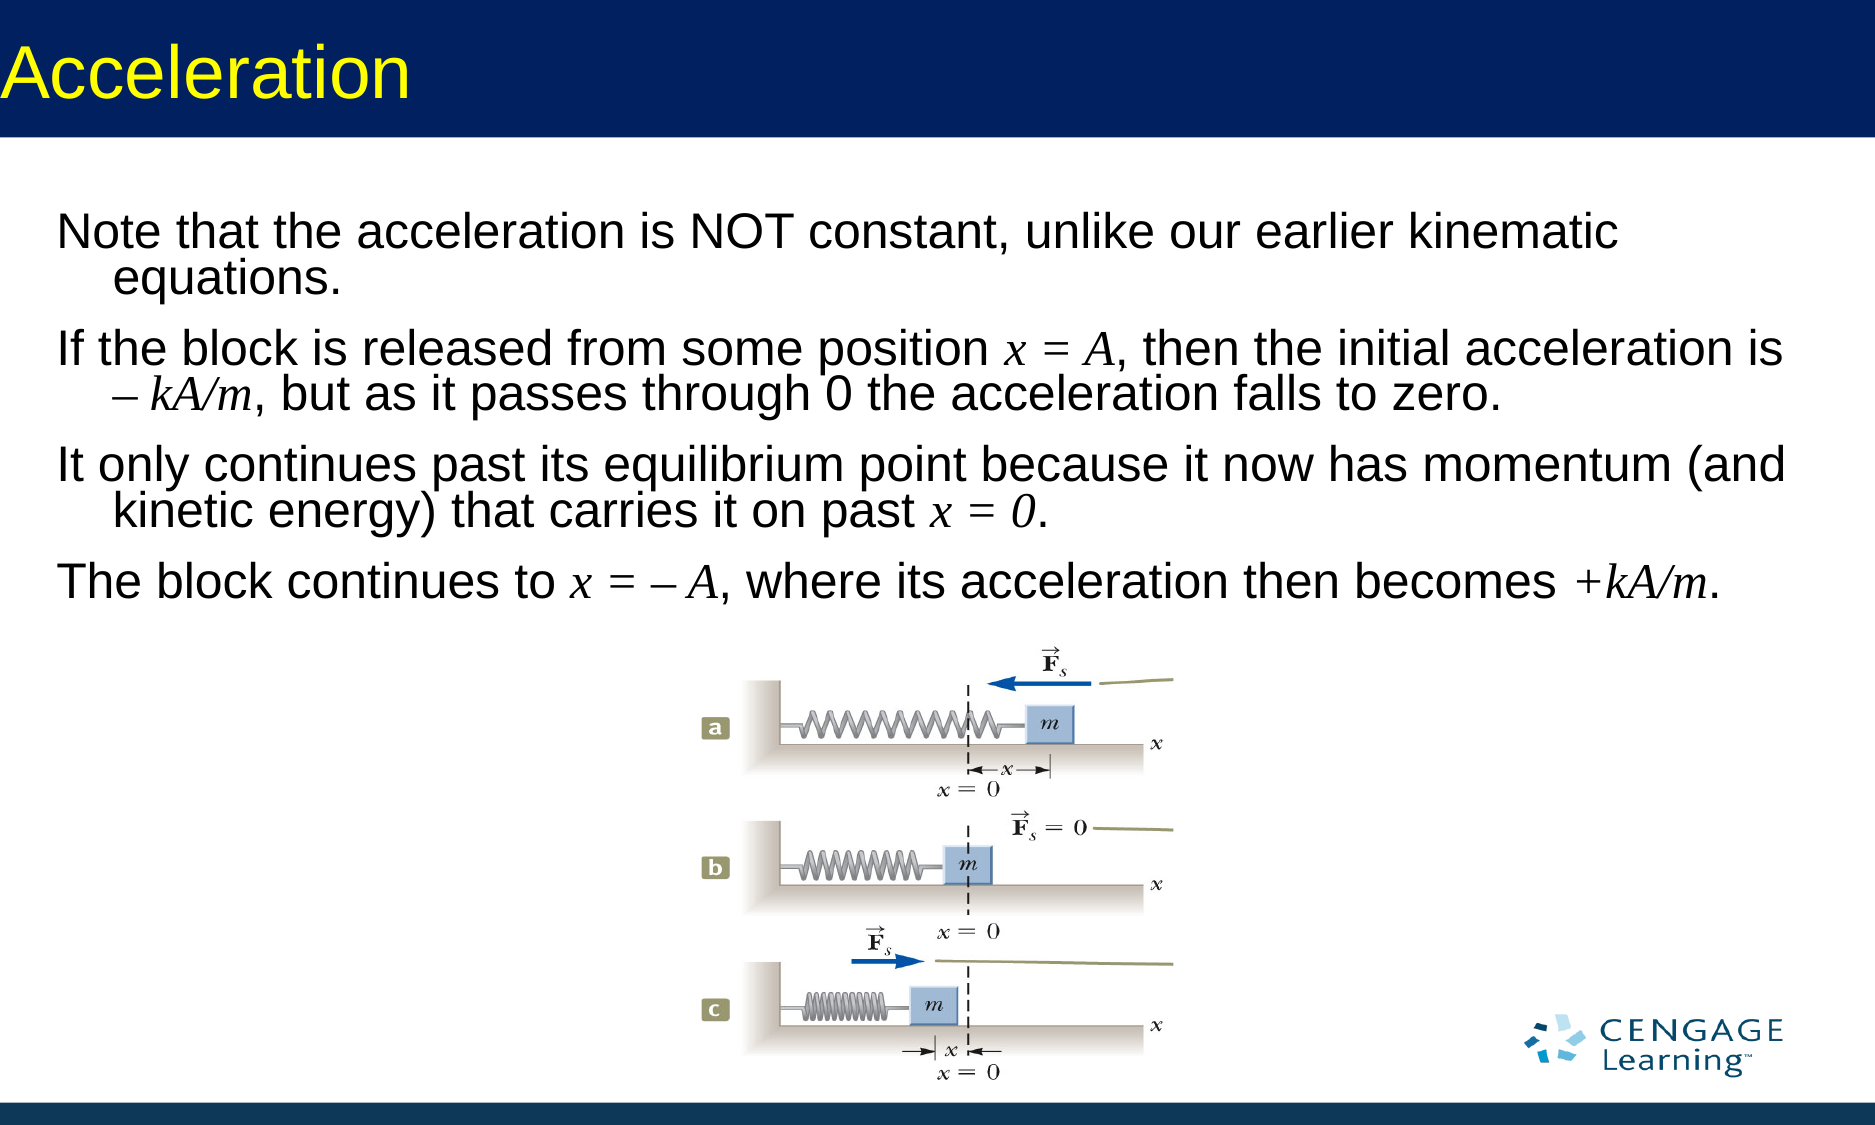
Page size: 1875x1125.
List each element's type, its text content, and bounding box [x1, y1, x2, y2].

list Note that the acceleration is NOT constant, unlike our earlier kinematic equations. If the block is released from some position x = A, then the initial acceleration is – kA/m, but as it passes through 0 the acceleration falls to zero. It only continues past its equilibrium point because it now has momentum (and kinetic energy) that carries it on past x = 0. The block continues to x = – A, where its acceleration then becomes +kA/m. [56, 212, 1819, 638]
picture [701, 637, 1174, 1085]
title Acceleration [0, 0, 1875, 138]
picture [1494, 990, 1812, 1101]
